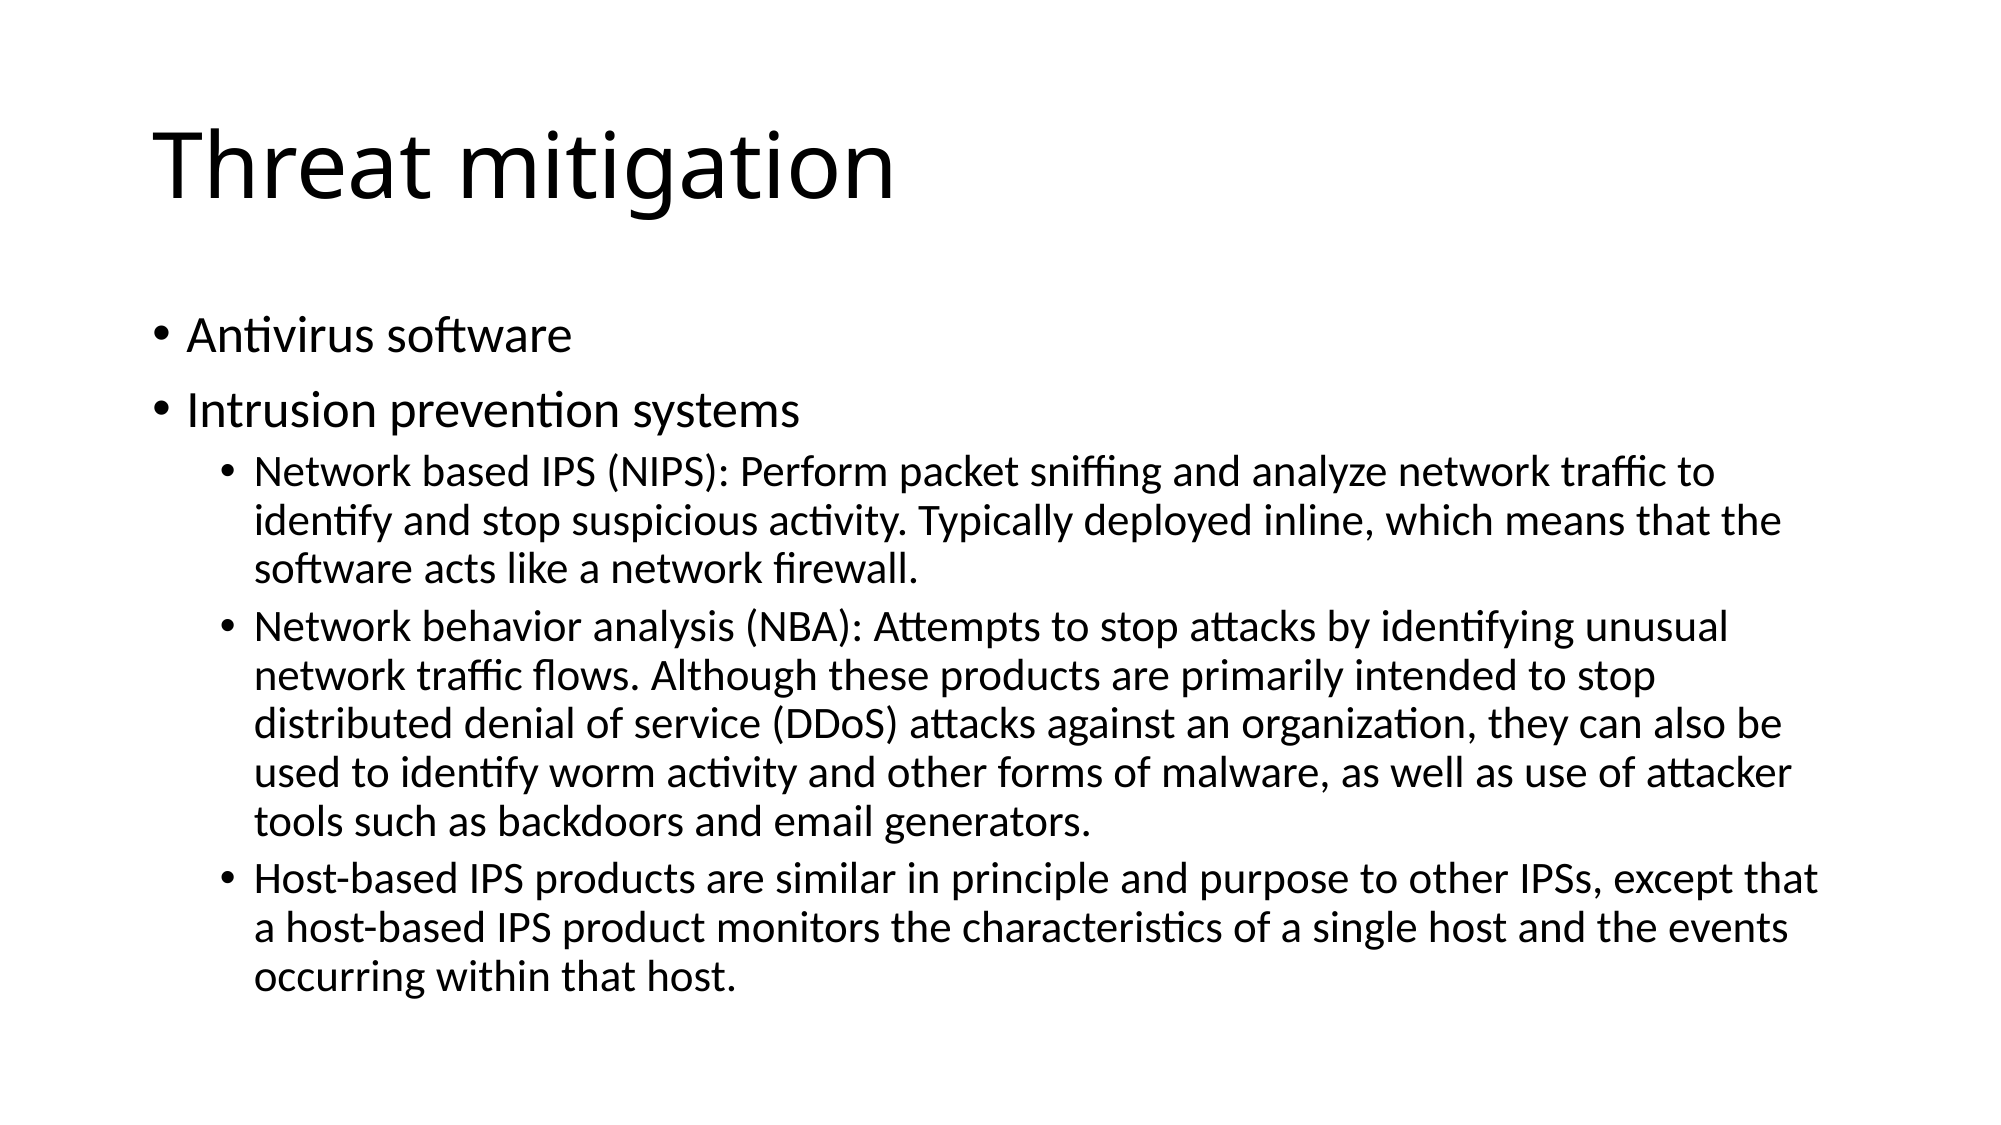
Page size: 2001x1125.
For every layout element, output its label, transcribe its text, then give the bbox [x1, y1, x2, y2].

title Threat mitigation [137, 59, 1863, 278]
list Antivirus software Intrusion prevention systems Network based IPS (NIPS): Perform packet sniffing and analyze network traffic to identify and stop suspicious activity. Typically deployed inline, which means that the software acts like a network firewall. Network behavior analysis (NBA): Attempts to stop attacks by identifying unusual network traffic flows. Although these products are primarily intended to stop distributed denial of service (DDoS) attacks against an organization, they can also be used to identify worm activity and other forms of malware, as well as use of attacker tools such as backdoors and email generators. Host-based IPS products are similar in principle and purpose to other IPSs, except that a host-based IPS product monitors the characteristics of a single host and the events occurring within that host. [137, 299, 1863, 1014]
